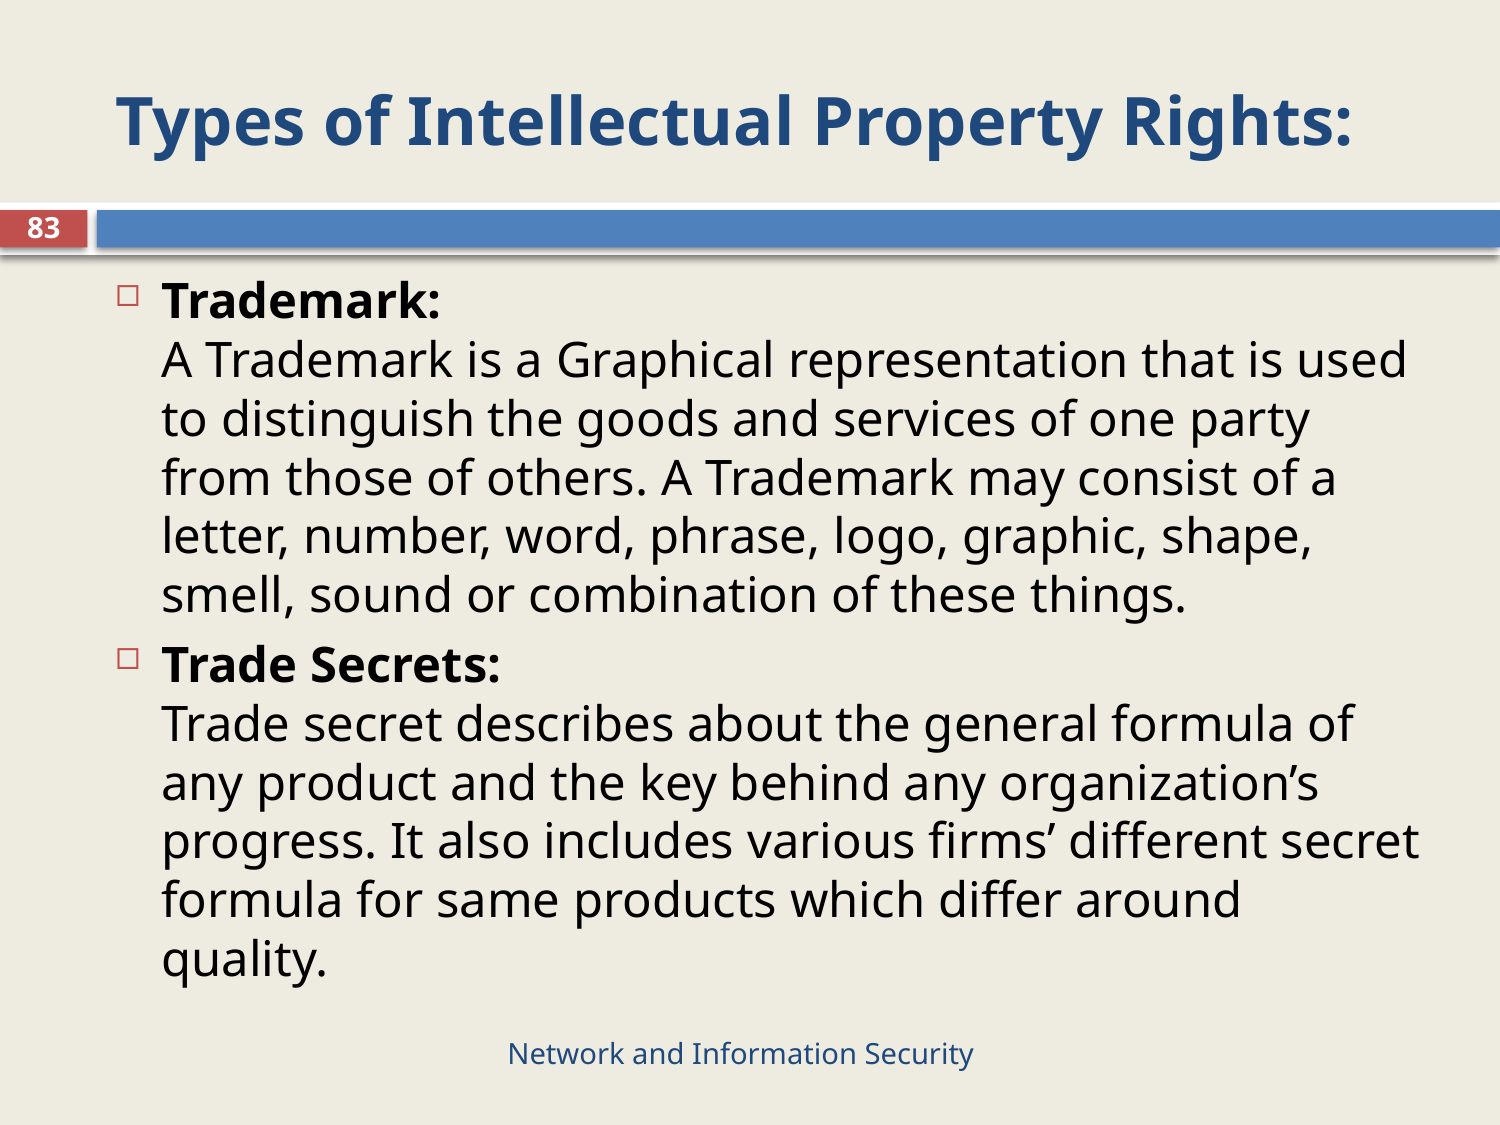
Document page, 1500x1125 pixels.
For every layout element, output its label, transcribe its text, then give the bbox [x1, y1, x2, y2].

slide_number 83 [0, 208, 88, 249]
title Types of Intellectual Property Rights: [100, 37, 1438, 200]
footer Network and Information Security [99, 1024, 990, 1085]
list Trademark: A Trademark is a Graphical representation that is used to distinguish the goods and services of one party from those of others. A Trademark may consist of a letter, number, word, phrase, logo, graphic, shape, smell, sound or combination of these things. Trade Secrets: Trade secret describes about the general formula of any product and the key behind any organization’s progress. It also includes various firms’ different secret formula for same products which differ around quality. [100, 262, 1438, 1000]
